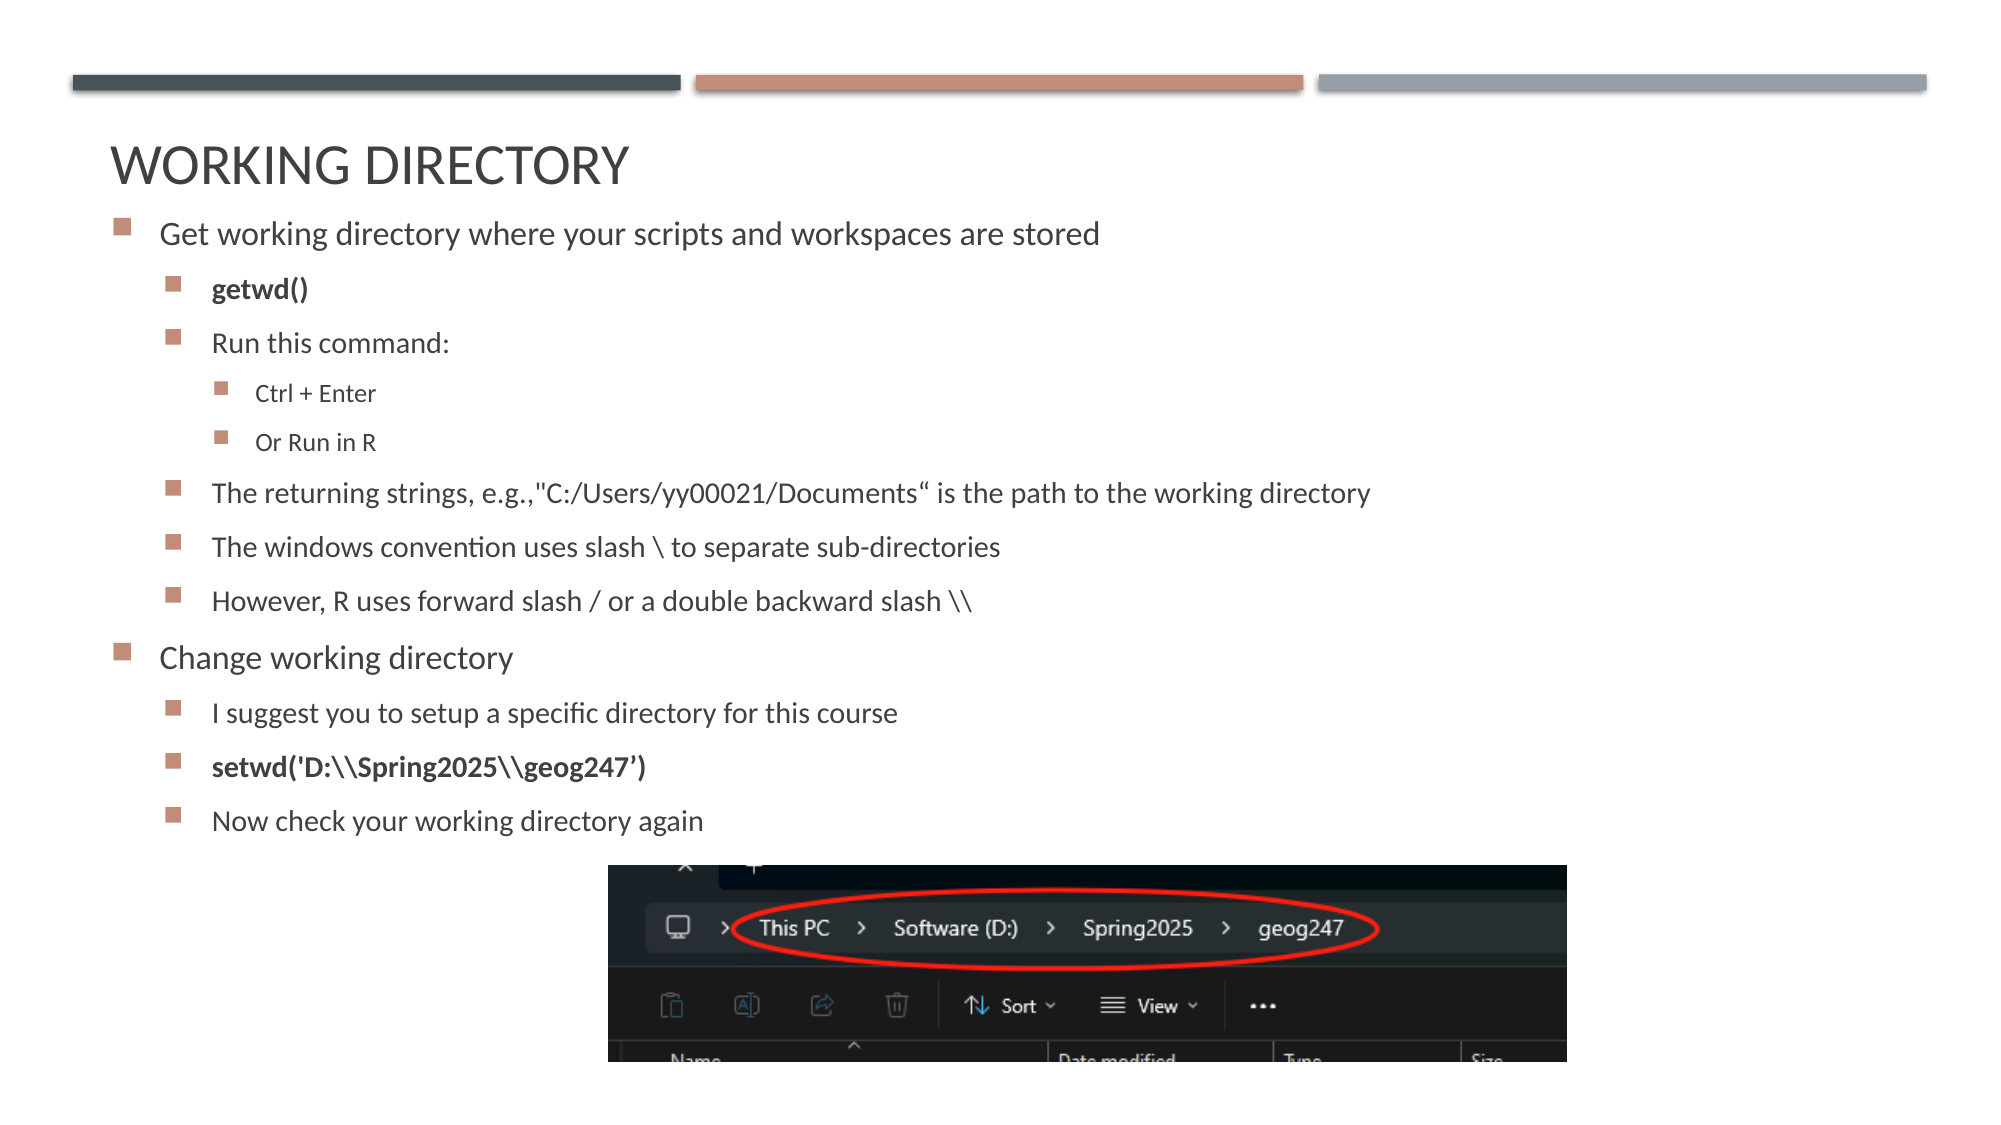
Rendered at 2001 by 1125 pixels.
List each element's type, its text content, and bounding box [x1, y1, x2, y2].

title Working directory [95, 115, 1905, 203]
list Get working directory where your scripts and workspaces are stored getwd() Run this command: Ctrl + Enter Or Run in R The returning strings, e.g.,"C:/Users/yy00021/Documents“ is the path to the working directory The windows convention uses slash \ to separate sub-directories However, R uses forward slash / or a double backward slash \\ Change working directory I suggest you to setup a specific directory for this course setwd('D:\\Spring2025\\geog247’) Now check your working directory again [95, 203, 1905, 850]
picture [608, 865, 1567, 1062]
